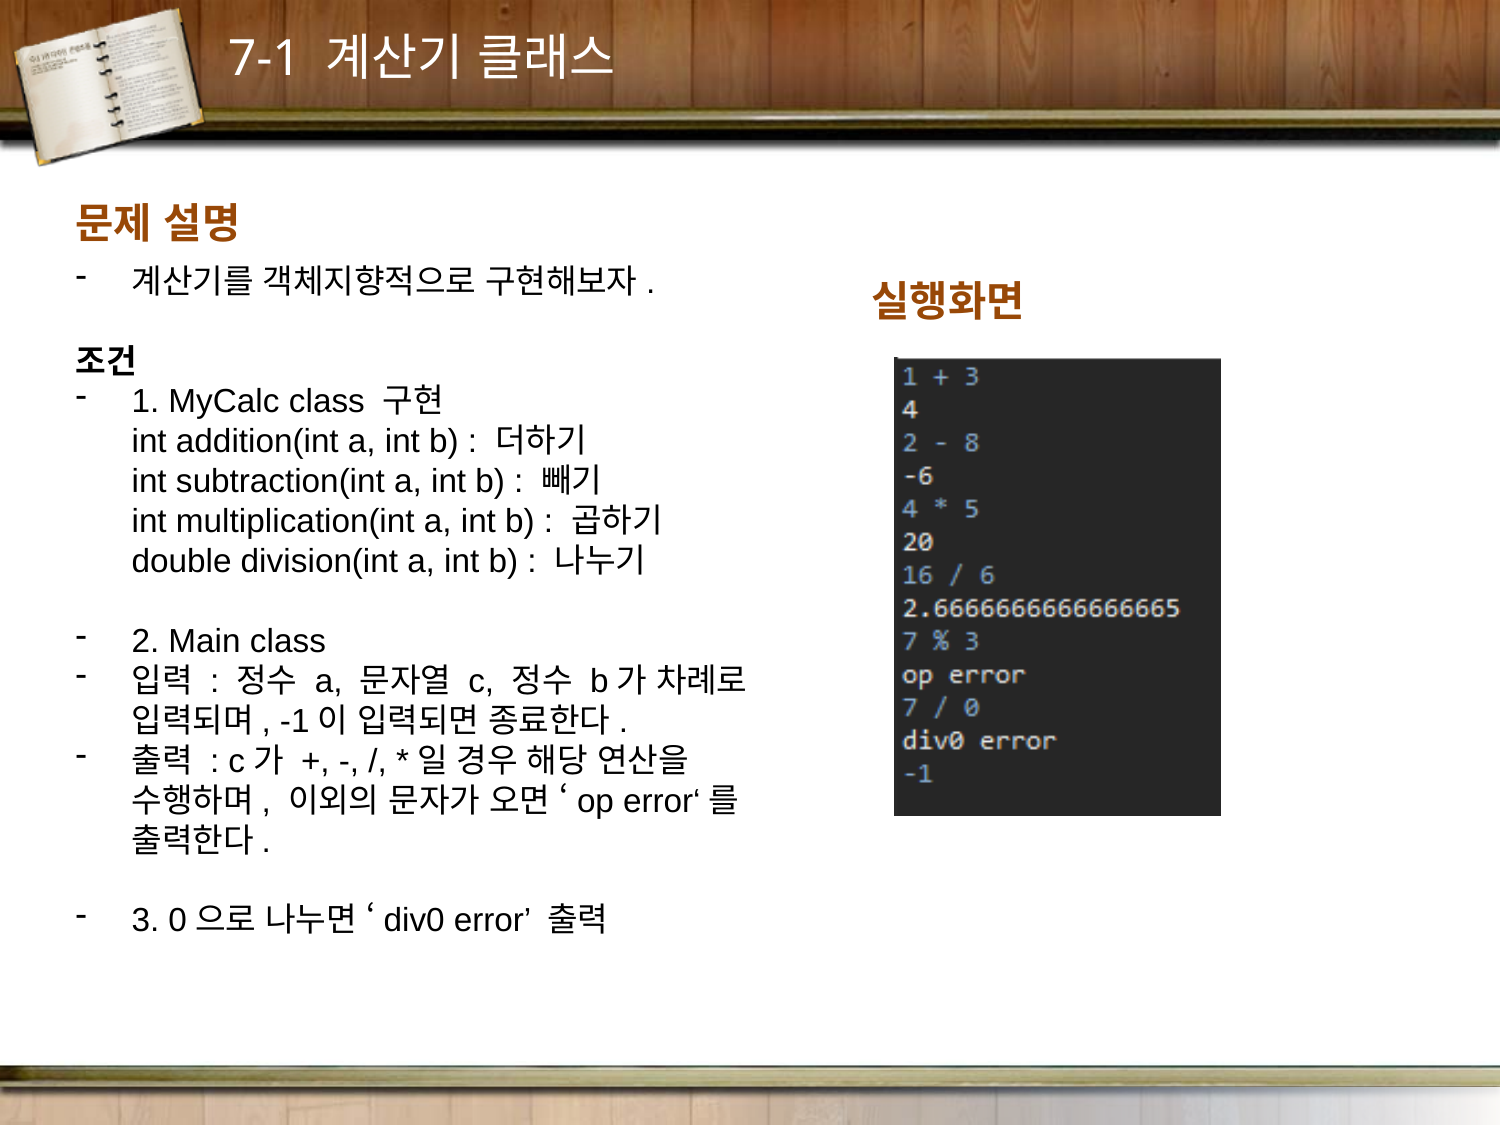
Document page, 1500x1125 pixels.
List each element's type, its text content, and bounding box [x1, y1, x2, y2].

list 7-1 계산기 클래스 [212, 24, 1281, 94]
text_box 계산기를 객체지향적으로 구현해보자. 조건 1. MyCalc class 구현 int addition(int a, int b) : 더하기 int subtraction(int a, int b) : 빼기 int multiplication(int a, int b) : 곱하기 double division(int a, int b) : 나누기 2. Main class 입력 : 정수 a, 문자열 c, 정수 b가 차례로 입력되며, -1이 입력되면 종료한다. 출력 : c가 +, -, /, *일 경우 해당 연산을 수행하며, 이외의 문자가 오면 ‘op error‘를 출력한다. 3. 0으로 나누면 ‘div0 error’ 출력 [60, 252, 817, 946]
text_box 실행화면 [856, 252, 1101, 331]
picture [0, 0, 1500, 1125]
text_box 문제 설명 [60, 174, 337, 252]
